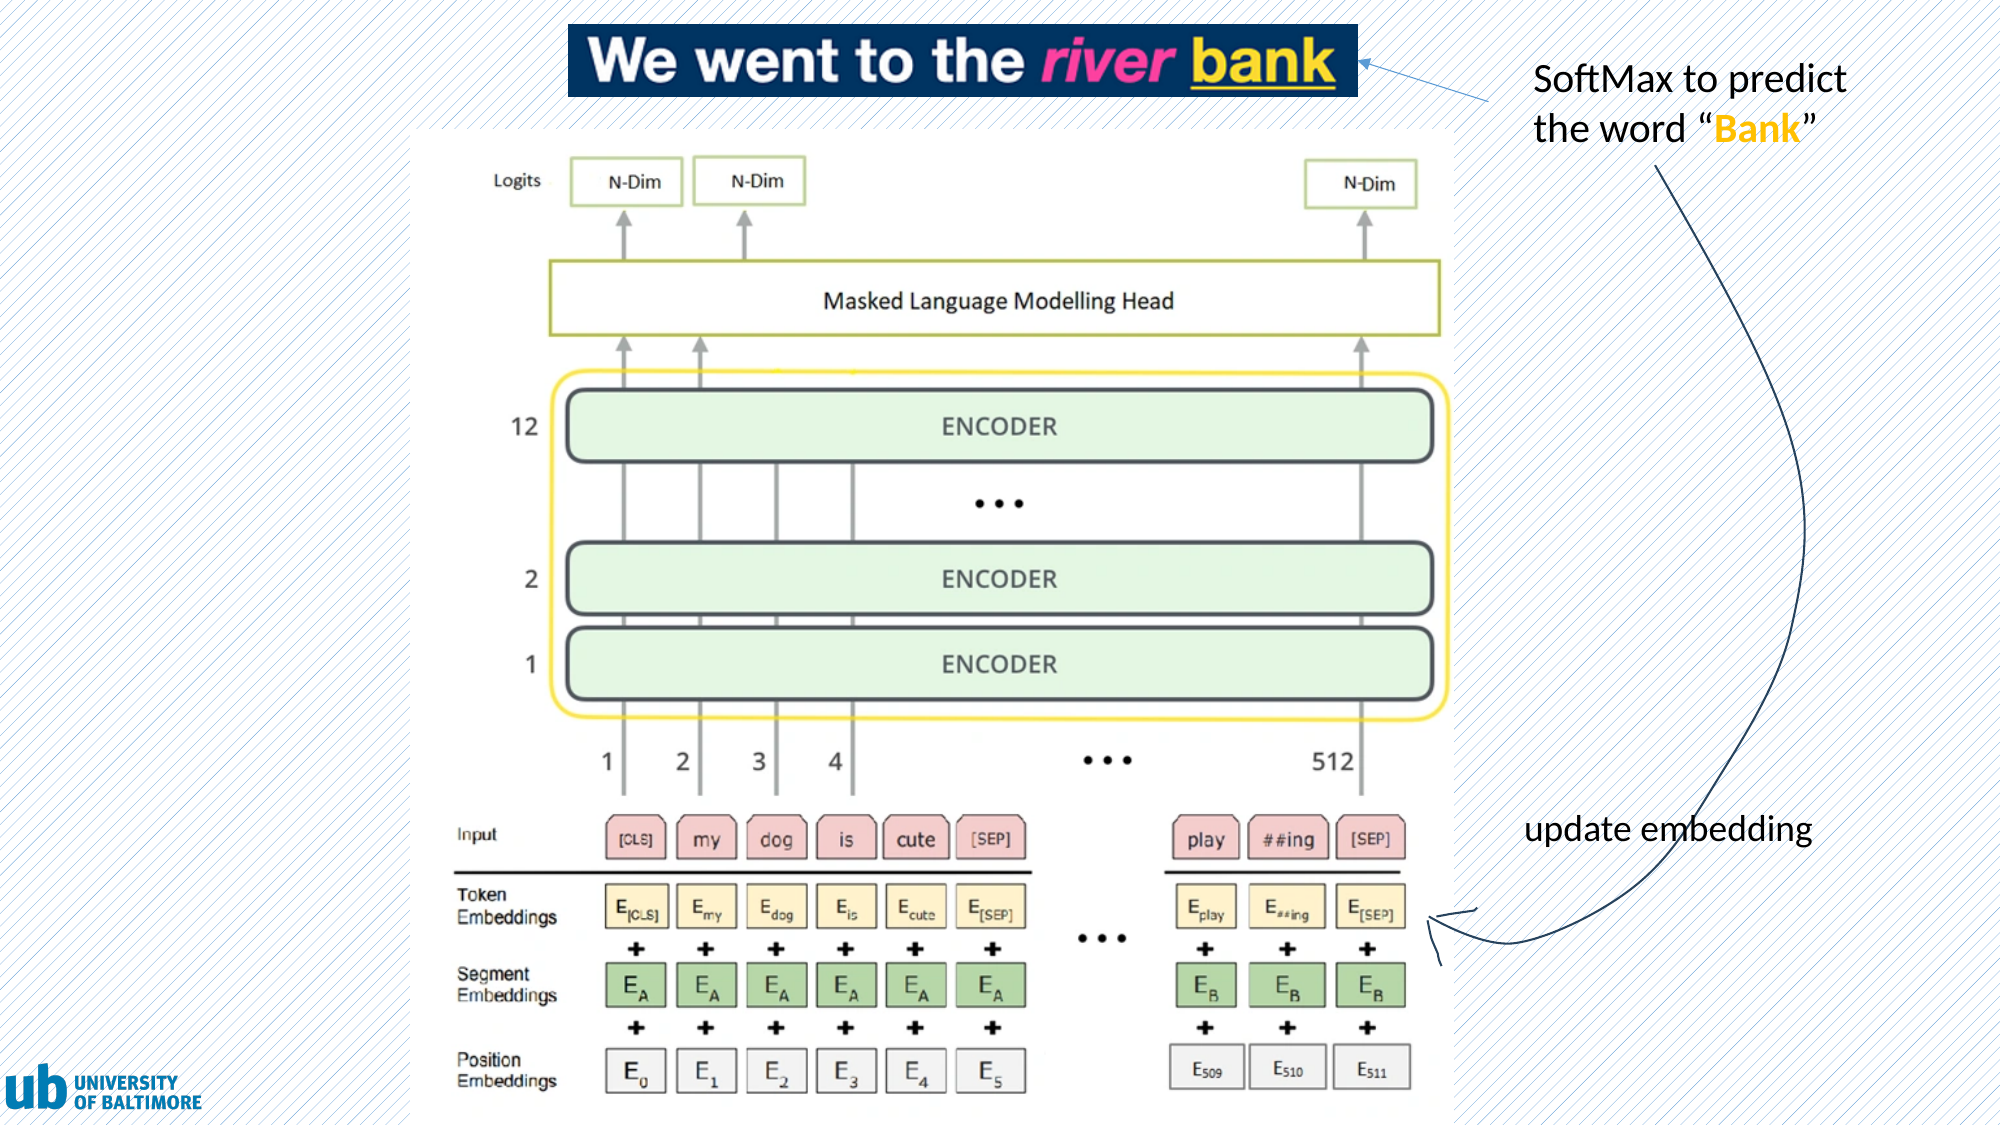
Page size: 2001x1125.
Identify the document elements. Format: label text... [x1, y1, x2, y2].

picture [0, 1031, 233, 1125]
text_box update embedding [1509, 796, 1829, 857]
picture [410, 129, 1454, 1125]
text_box [1454, 906, 1478, 915]
text_box [1454, 164, 1806, 945]
picture [568, 24, 1358, 97]
text_box SoftMax to predict the word “Bank” [1518, 43, 1895, 159]
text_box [1357, 60, 1489, 102]
